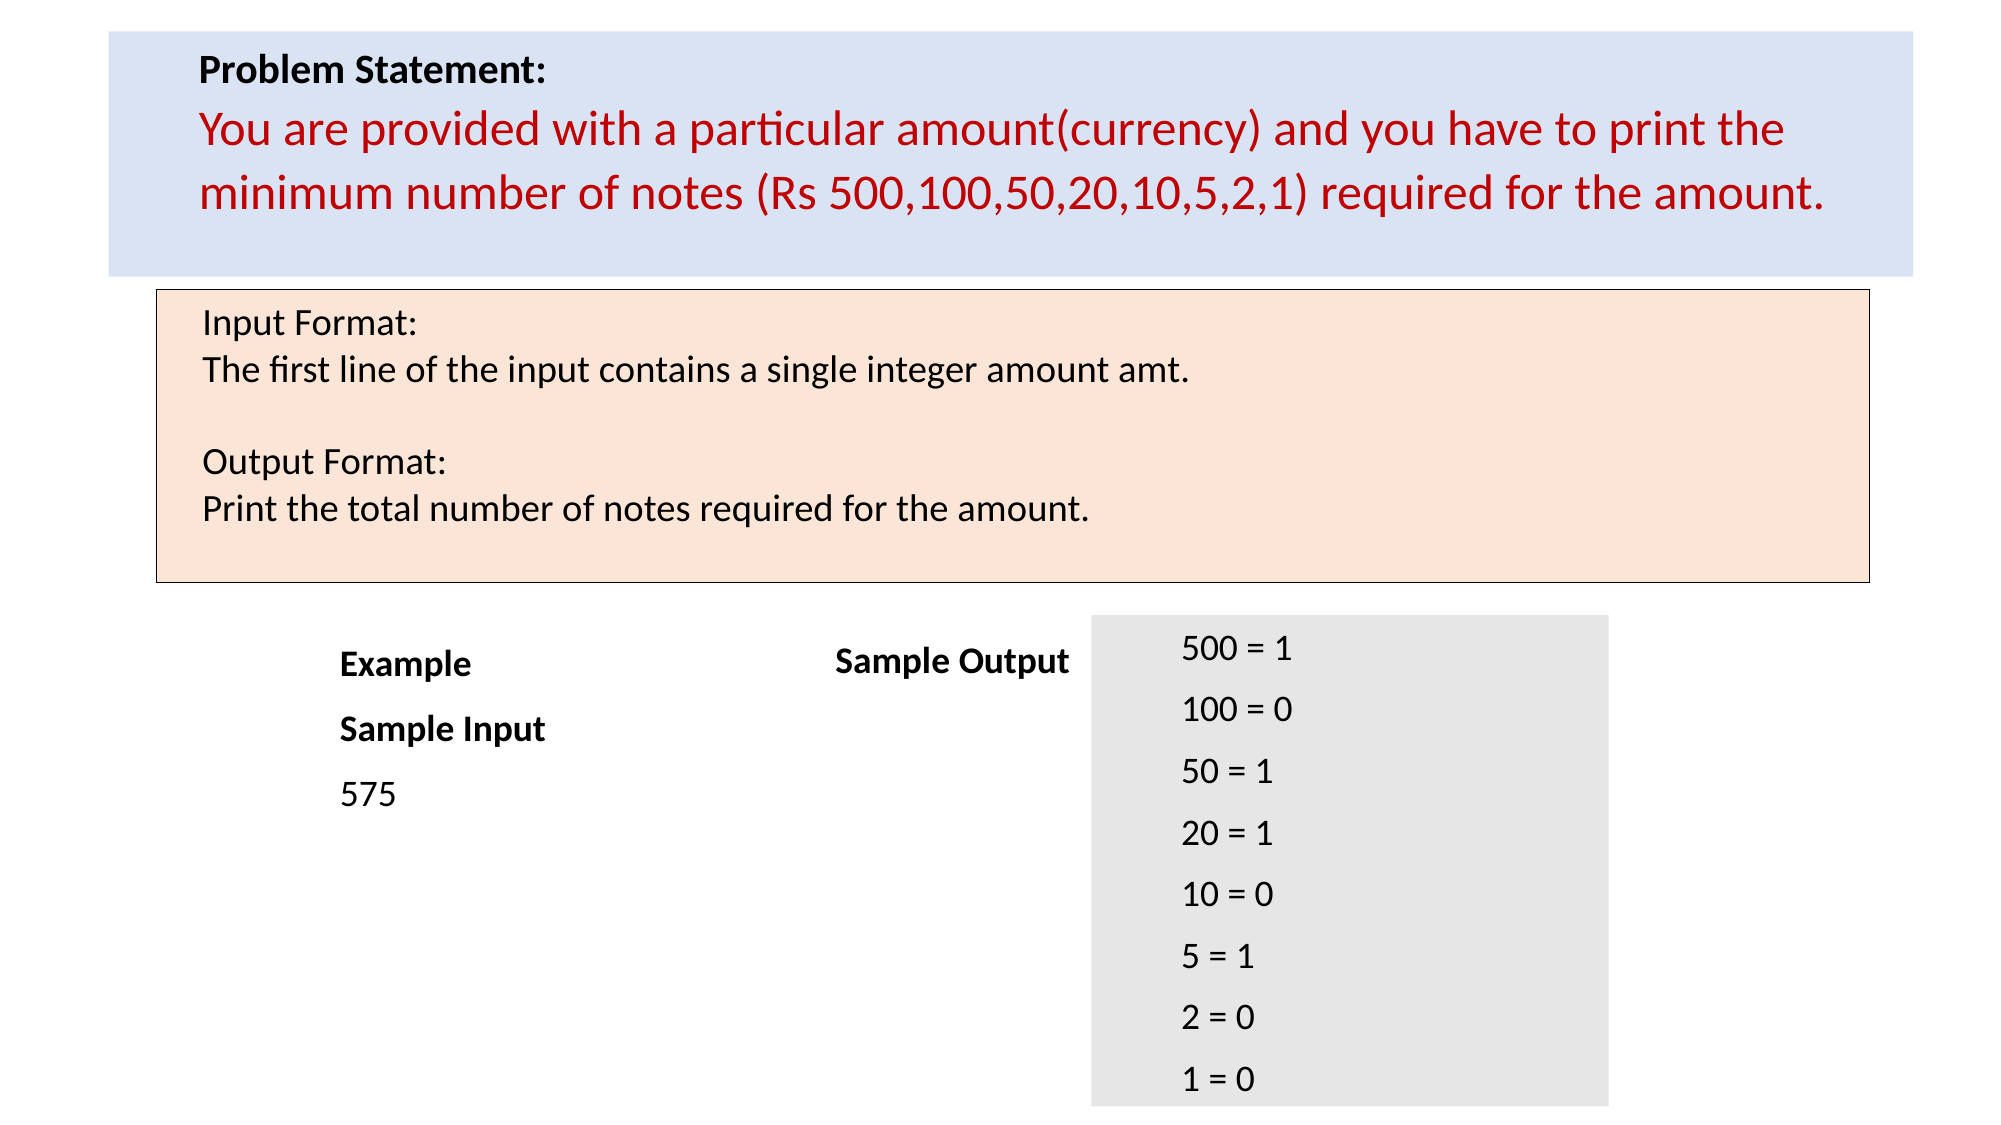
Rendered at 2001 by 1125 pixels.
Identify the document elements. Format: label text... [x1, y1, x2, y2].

text_box Example Sample Input 575 [249, 628, 742, 892]
title Problem Statement: You are provided with a particular amount(currency) and you have to print the minimum number of notes (Rs 500,100,50,20,10,5,2,1) required for the amount. [108, 31, 1914, 277]
text_box 500 = 1 100 = 0 50 = 1 20 = 1 10 = 0 5 = 1 2 = 0 1 = 0 [1091, 615, 1609, 1107]
list Input Format: The first line of the input contains a single integer amount amt. Output Format: Print the total number of notes required for the amount. [156, 289, 1870, 583]
text_box Sample Output [820, 628, 1593, 688]
